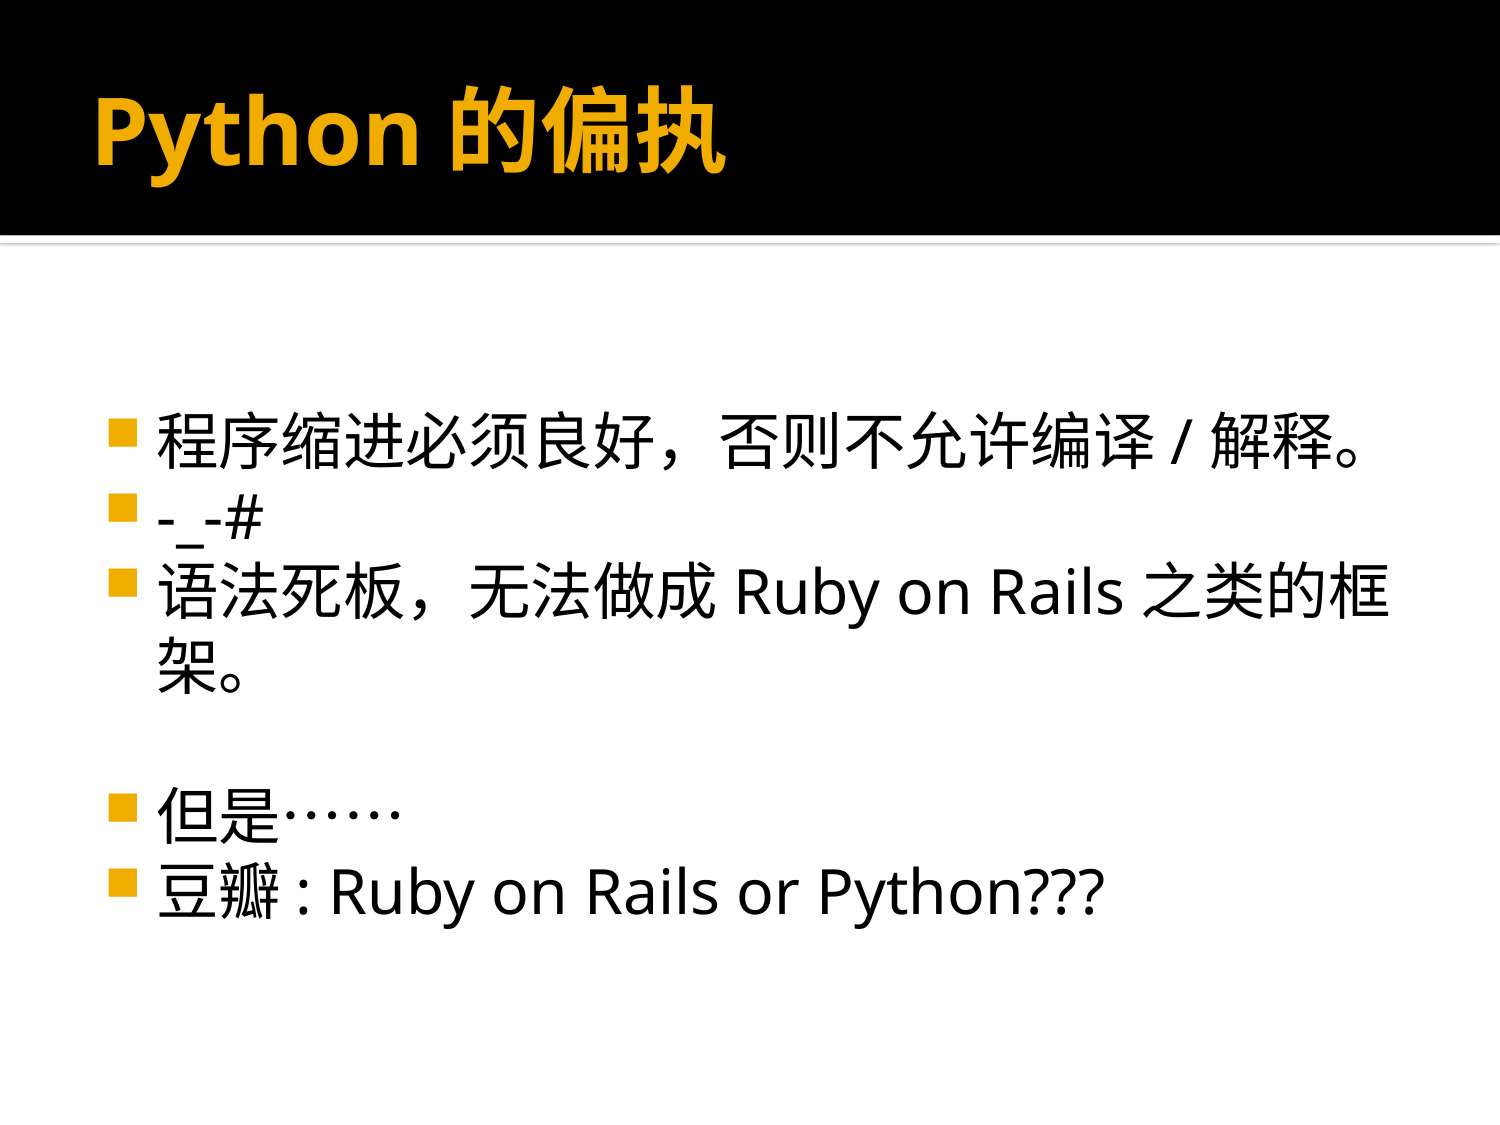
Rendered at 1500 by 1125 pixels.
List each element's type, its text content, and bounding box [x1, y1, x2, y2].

list 程序缩进必须良好，否则不允许编译/解释。 -_-# 语法死板，无法做成Ruby on Rails之类的框架。 但是…… 豆瓣: Ruby on Rails or Python??? [75, 387, 1425, 972]
title Python的偏执 [75, 25, 1425, 231]
